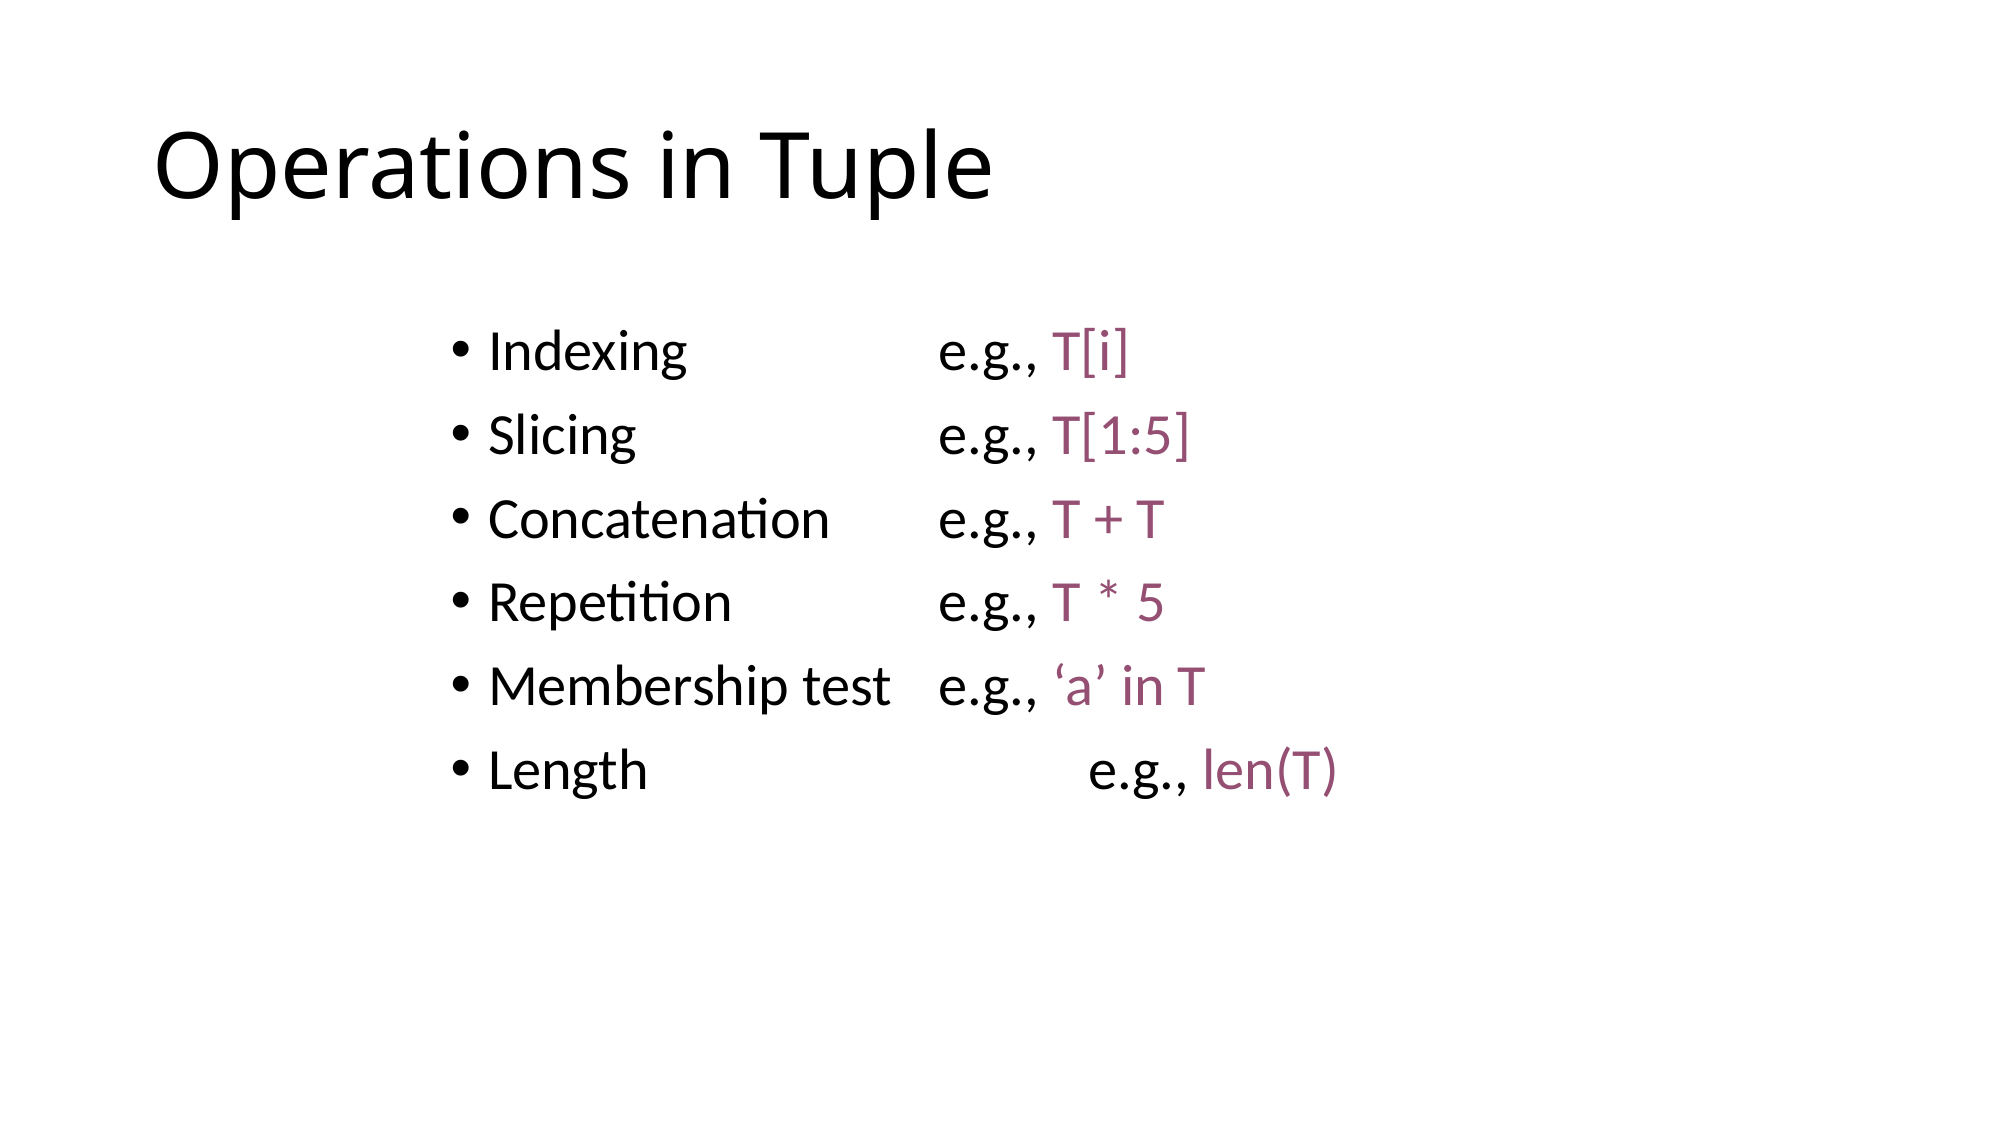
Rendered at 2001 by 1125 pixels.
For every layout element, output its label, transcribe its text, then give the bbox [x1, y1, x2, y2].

title Operations in Tuple [137, 59, 1863, 278]
list Indexing e.g., T[i] Slicing e.g., T[1:5] Concatenation e.g., T + T Repetition e.g., T * 5 Membership test e.g., ‘a’ in T Length e.g., len(T) [435, 312, 1561, 988]
